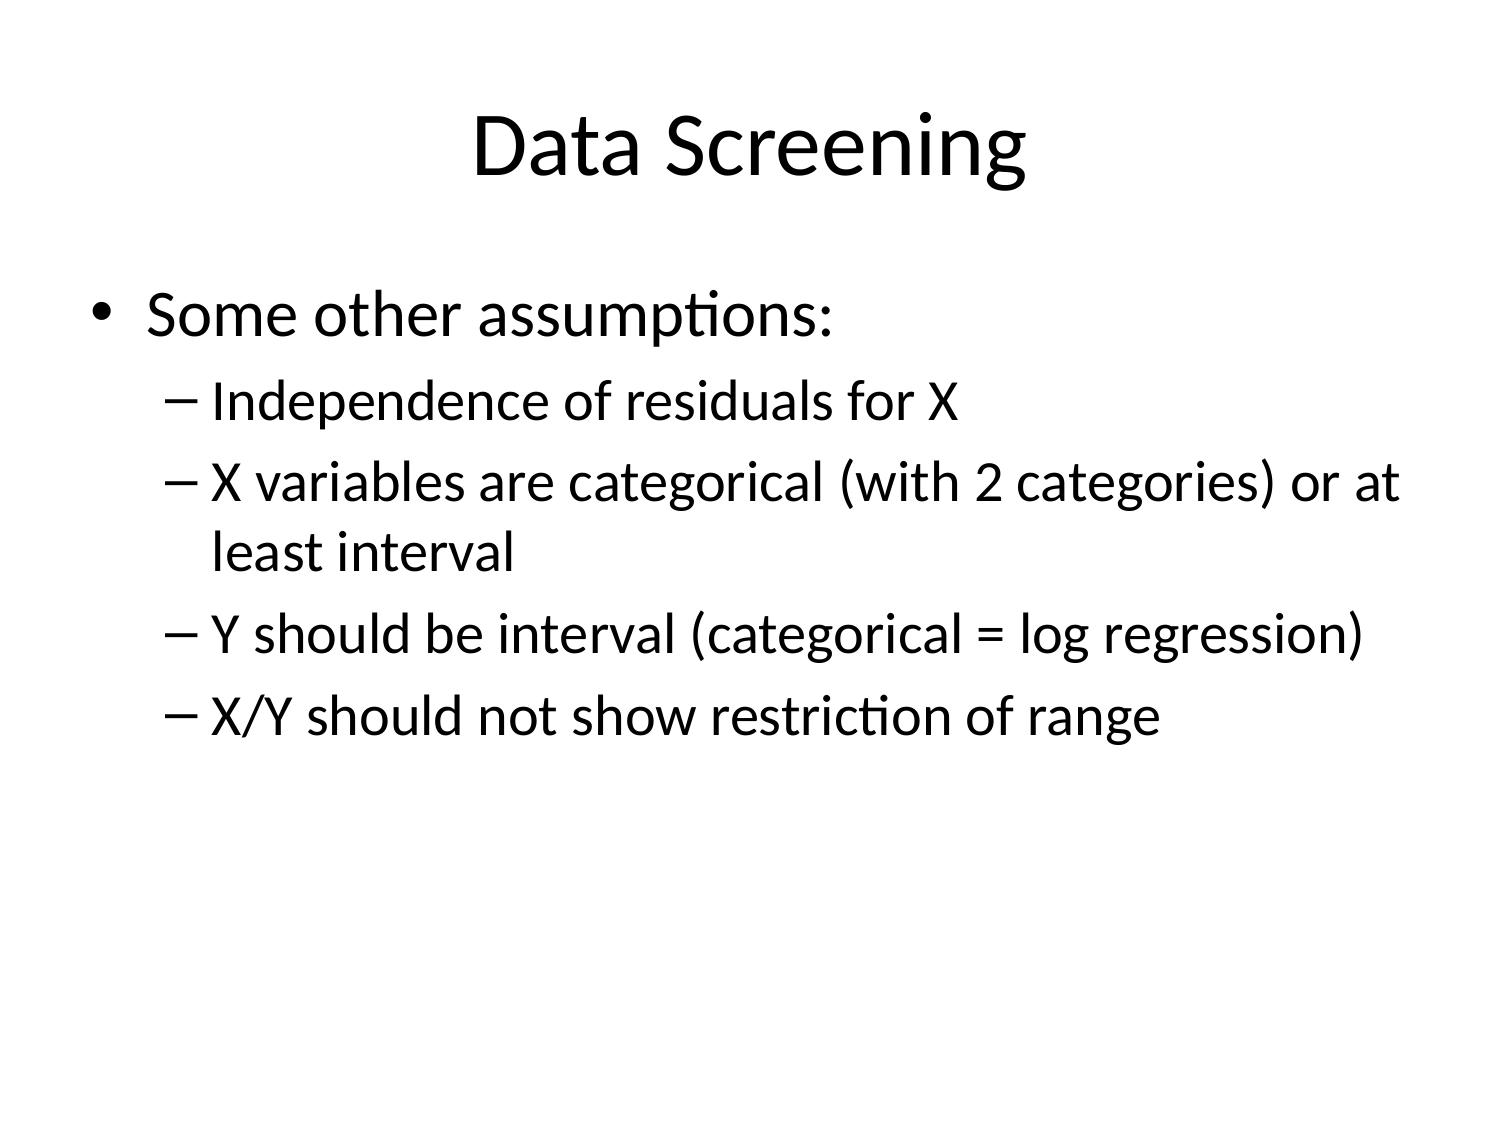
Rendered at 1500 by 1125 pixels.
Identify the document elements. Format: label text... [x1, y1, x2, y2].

list Some other assumptions: Independence of residuals for X X variables are categorical (with 2 categories) or at least interval Y should be interval (categorical = log regression) X/Y should not show restriction of range [75, 262, 1425, 1005]
title Data Screening [75, 45, 1425, 233]
